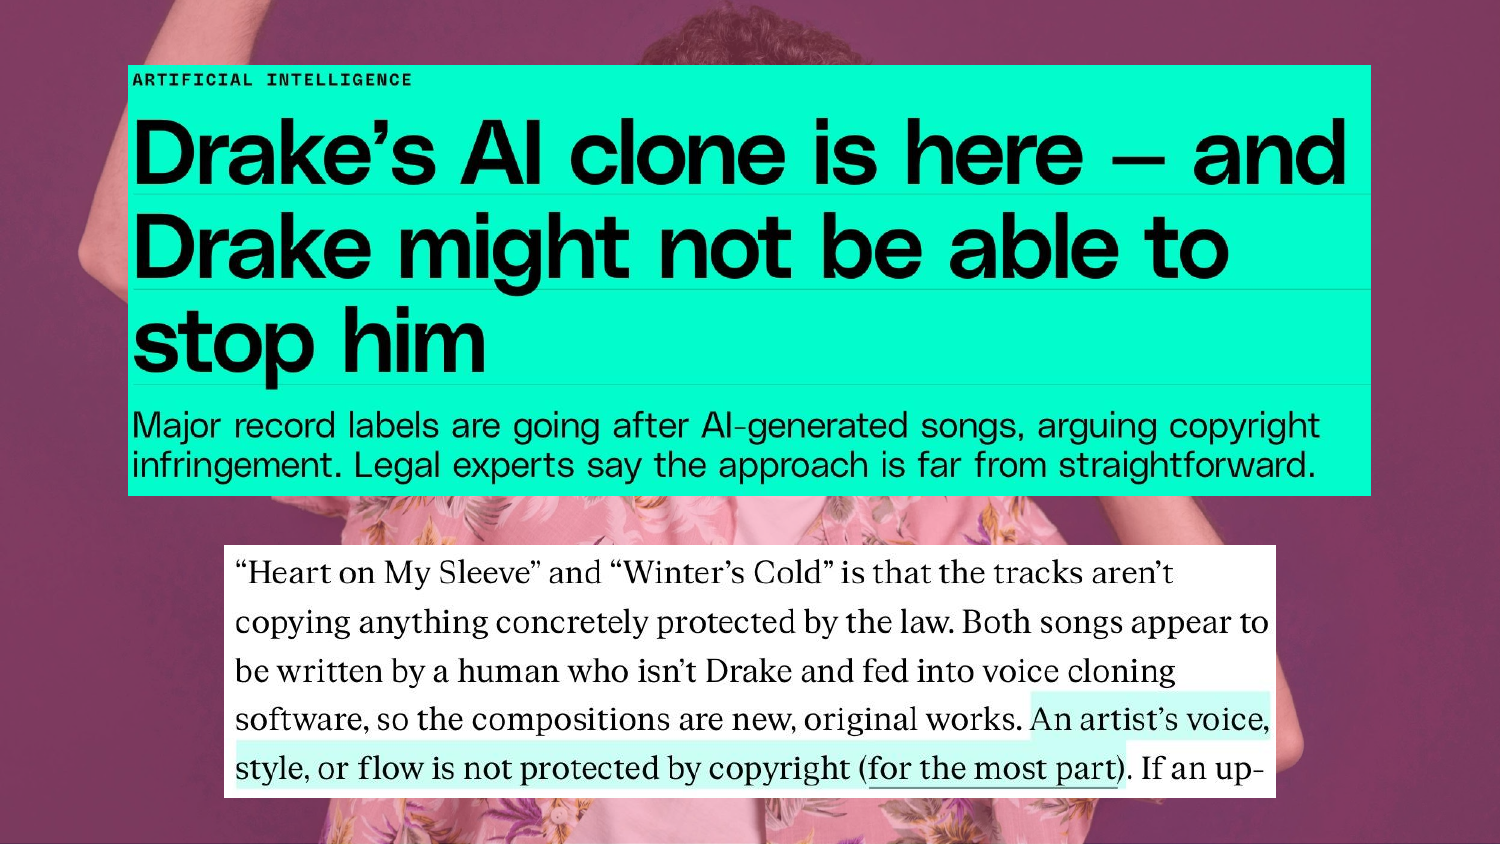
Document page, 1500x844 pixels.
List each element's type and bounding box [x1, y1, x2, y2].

picture [128, 65, 1372, 496]
picture [224, 544, 1276, 798]
